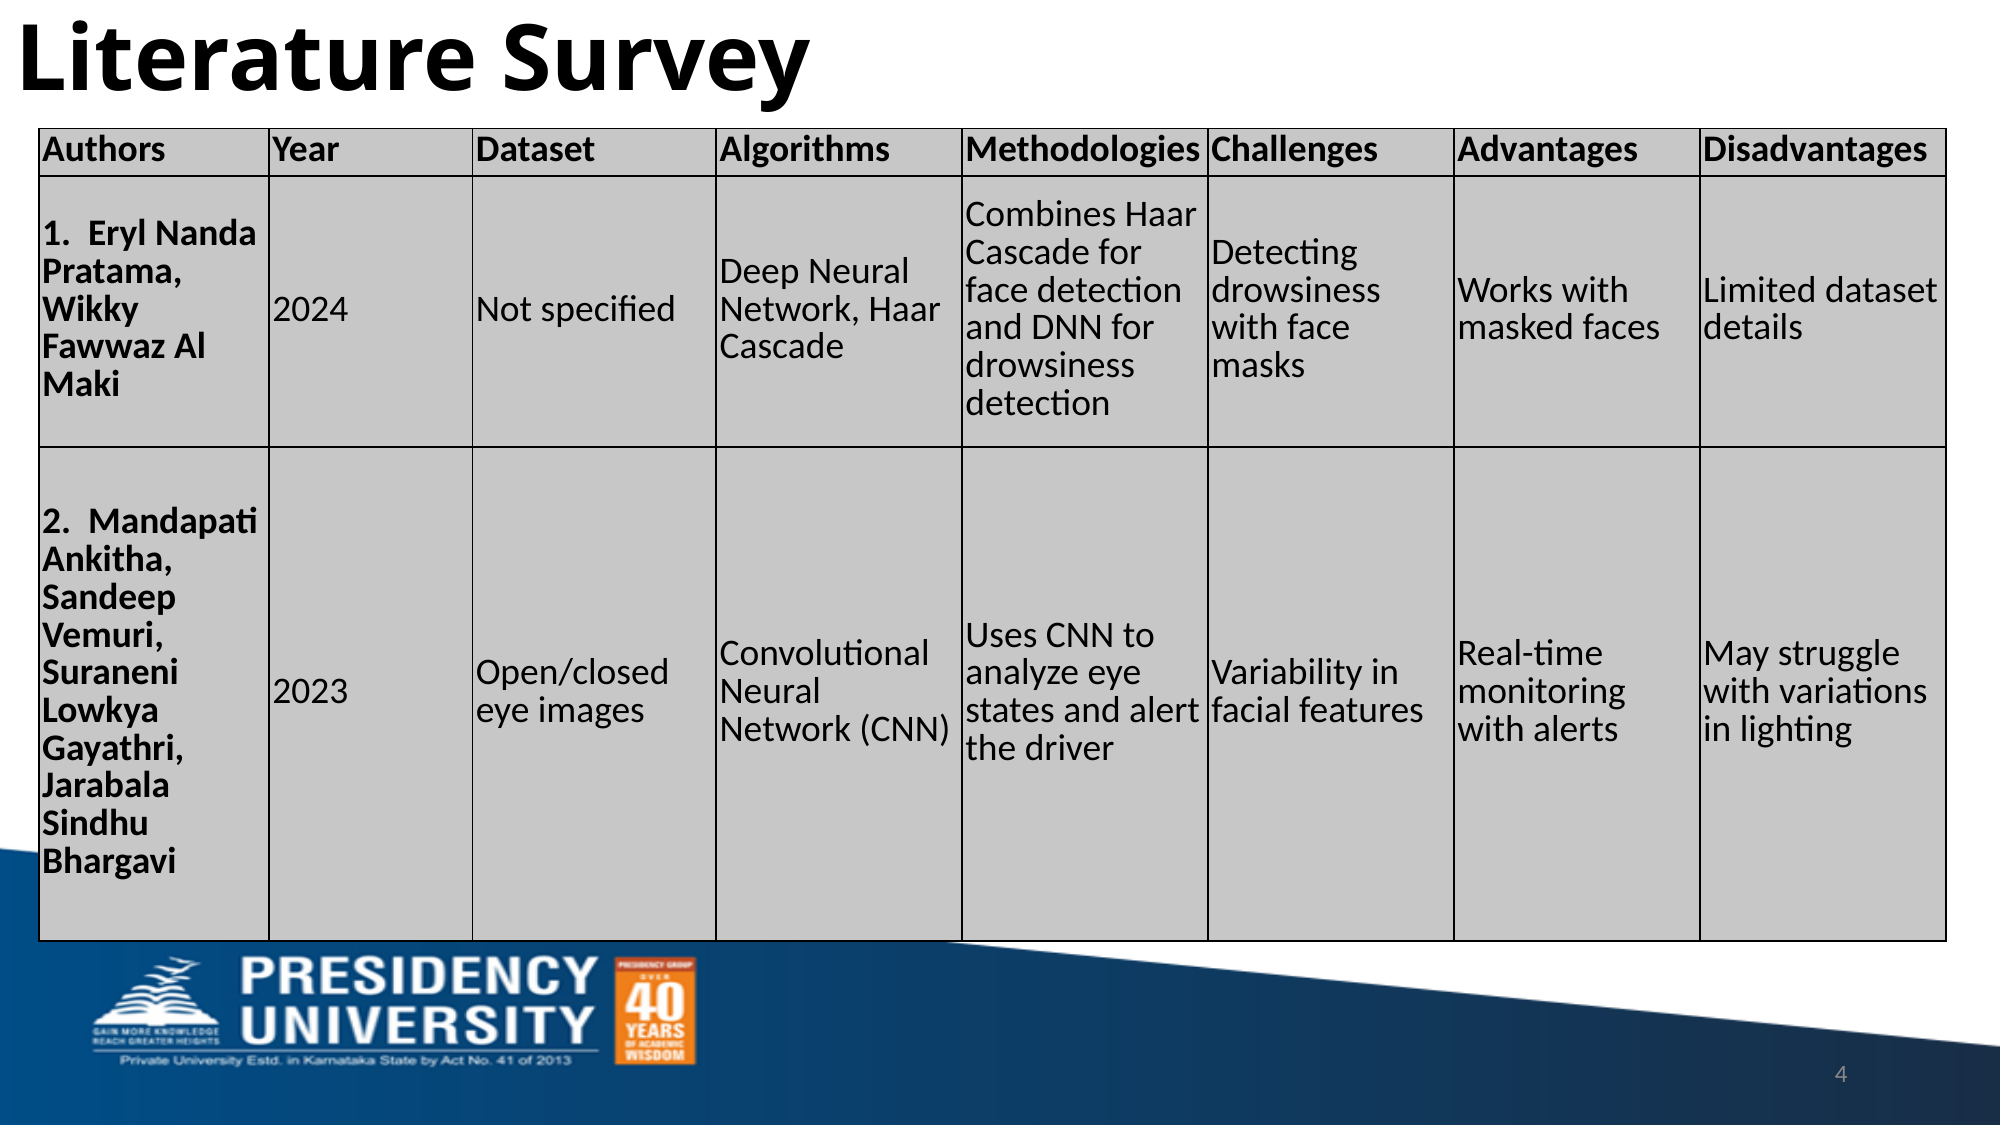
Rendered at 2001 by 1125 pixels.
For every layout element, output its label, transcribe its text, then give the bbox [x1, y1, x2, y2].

table_cell 1. Eryl Nanda Pratama, Wikky Fawwaz Al Maki [40, 177, 268, 446]
table_cell 2023 [270, 448, 472, 940]
table_cell Uses CNN to analyze eye states and alert the driver [963, 448, 1207, 940]
table_cell Limited dataset details [1701, 177, 1945, 446]
table_cell 2024 [270, 177, 472, 446]
slide_number 4 [1412, 1042, 1863, 1103]
table_header Year [270, 129, 472, 175]
table_header Algorithms [717, 129, 961, 175]
table_cell 2. Mandapati Ankitha, Sandeep Vemuri, Suraneni Lowkya Gayathri, Jarabala Sindhu Bhargavi [40, 448, 268, 940]
table_cell Convolutional Neural Network (CNN) [717, 448, 961, 940]
table_cell Open/closed eye images [473, 448, 715, 940]
table_header Methodologies [963, 129, 1207, 175]
table_header Disadvantages [1701, 129, 1945, 175]
table_cell Combines Haar Cascade for face detection and DNN for drowsiness detection [963, 177, 1207, 446]
table_cell Not specified [473, 177, 715, 446]
table_header Challenges [1209, 129, 1453, 175]
picture [0, 845, 2000, 1125]
title Literature Survey [0, 20, 1750, 101]
table_cell Real-time monitoring with alerts [1455, 448, 1699, 940]
table_cell Works with masked faces [1455, 177, 1699, 446]
table_cell Deep Neural Network, Haar Cascade [717, 177, 961, 446]
table_cell Variability in facial features [1209, 448, 1453, 940]
table_header Advantages [1455, 129, 1699, 175]
table_header Authors [40, 129, 268, 175]
table_cell Detecting drowsiness with face masks [1209, 177, 1453, 446]
table_cell May struggle with variations in lighting [1701, 448, 1945, 940]
table_header Dataset [473, 129, 715, 175]
